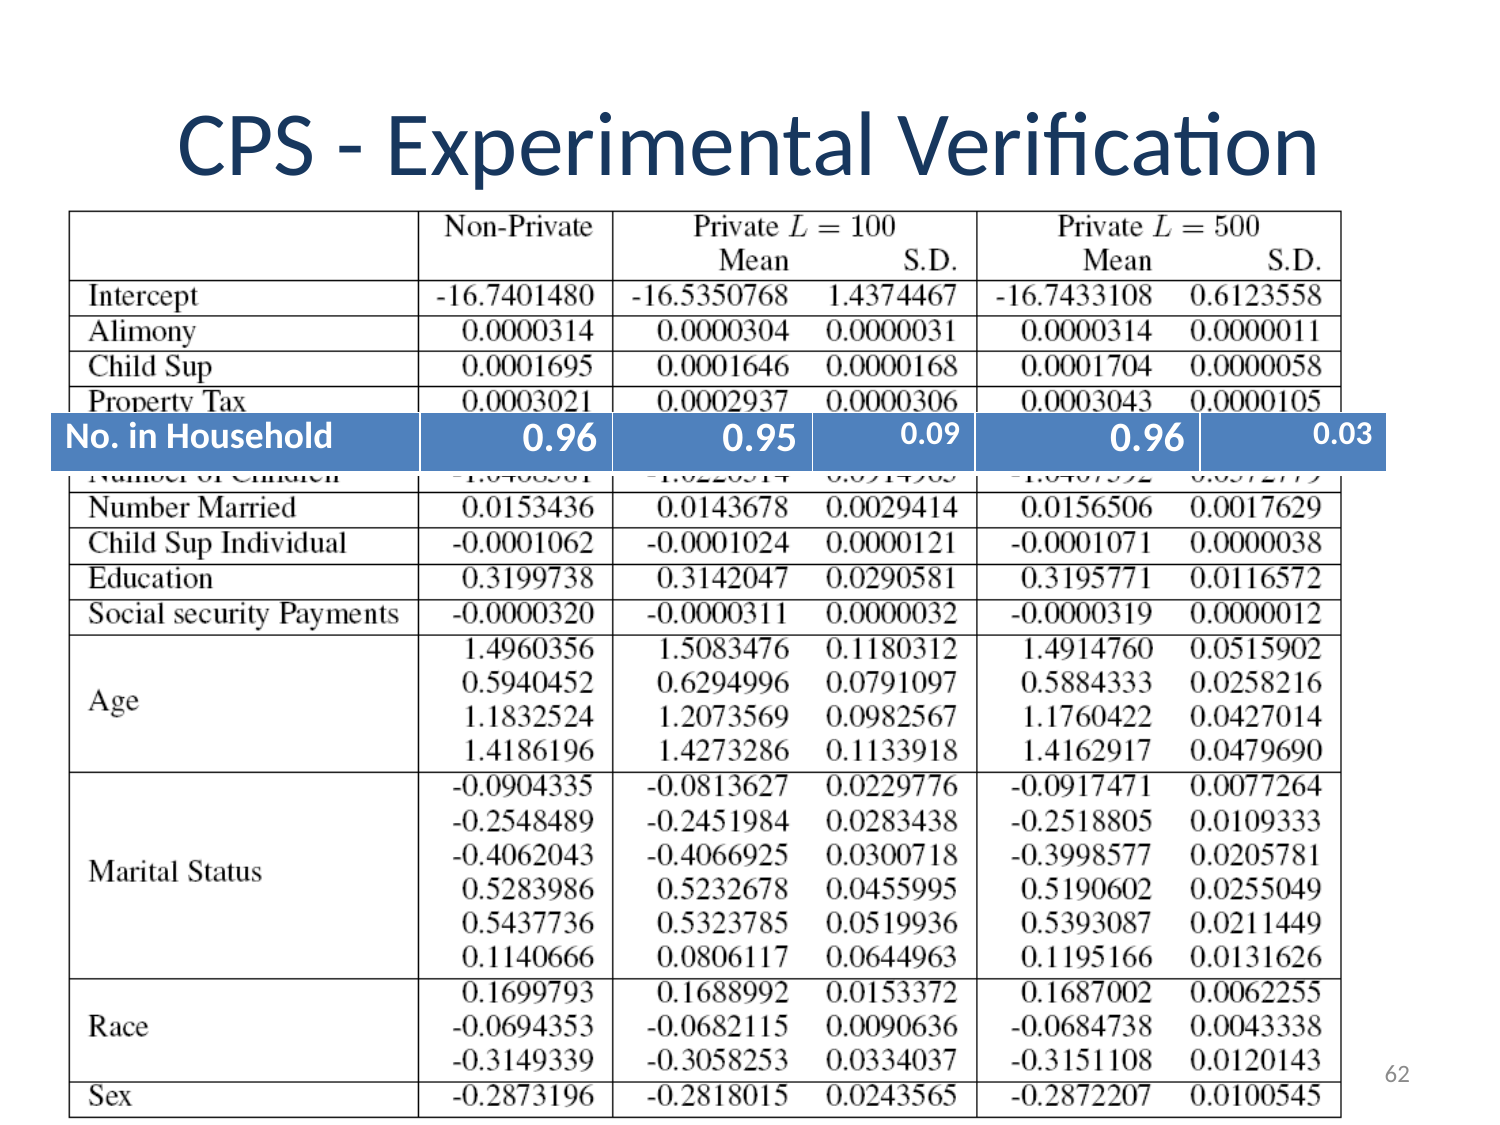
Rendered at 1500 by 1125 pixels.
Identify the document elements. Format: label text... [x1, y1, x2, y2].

title CPS - Experimental Verification [75, 45, 1425, 233]
table_header No. in Household [51, 413, 57, 471]
slide_number 62 [1354, 1042, 1425, 1103]
table_header 0.03 [1354, 413, 1386, 471]
picture [62, 203, 1351, 1125]
